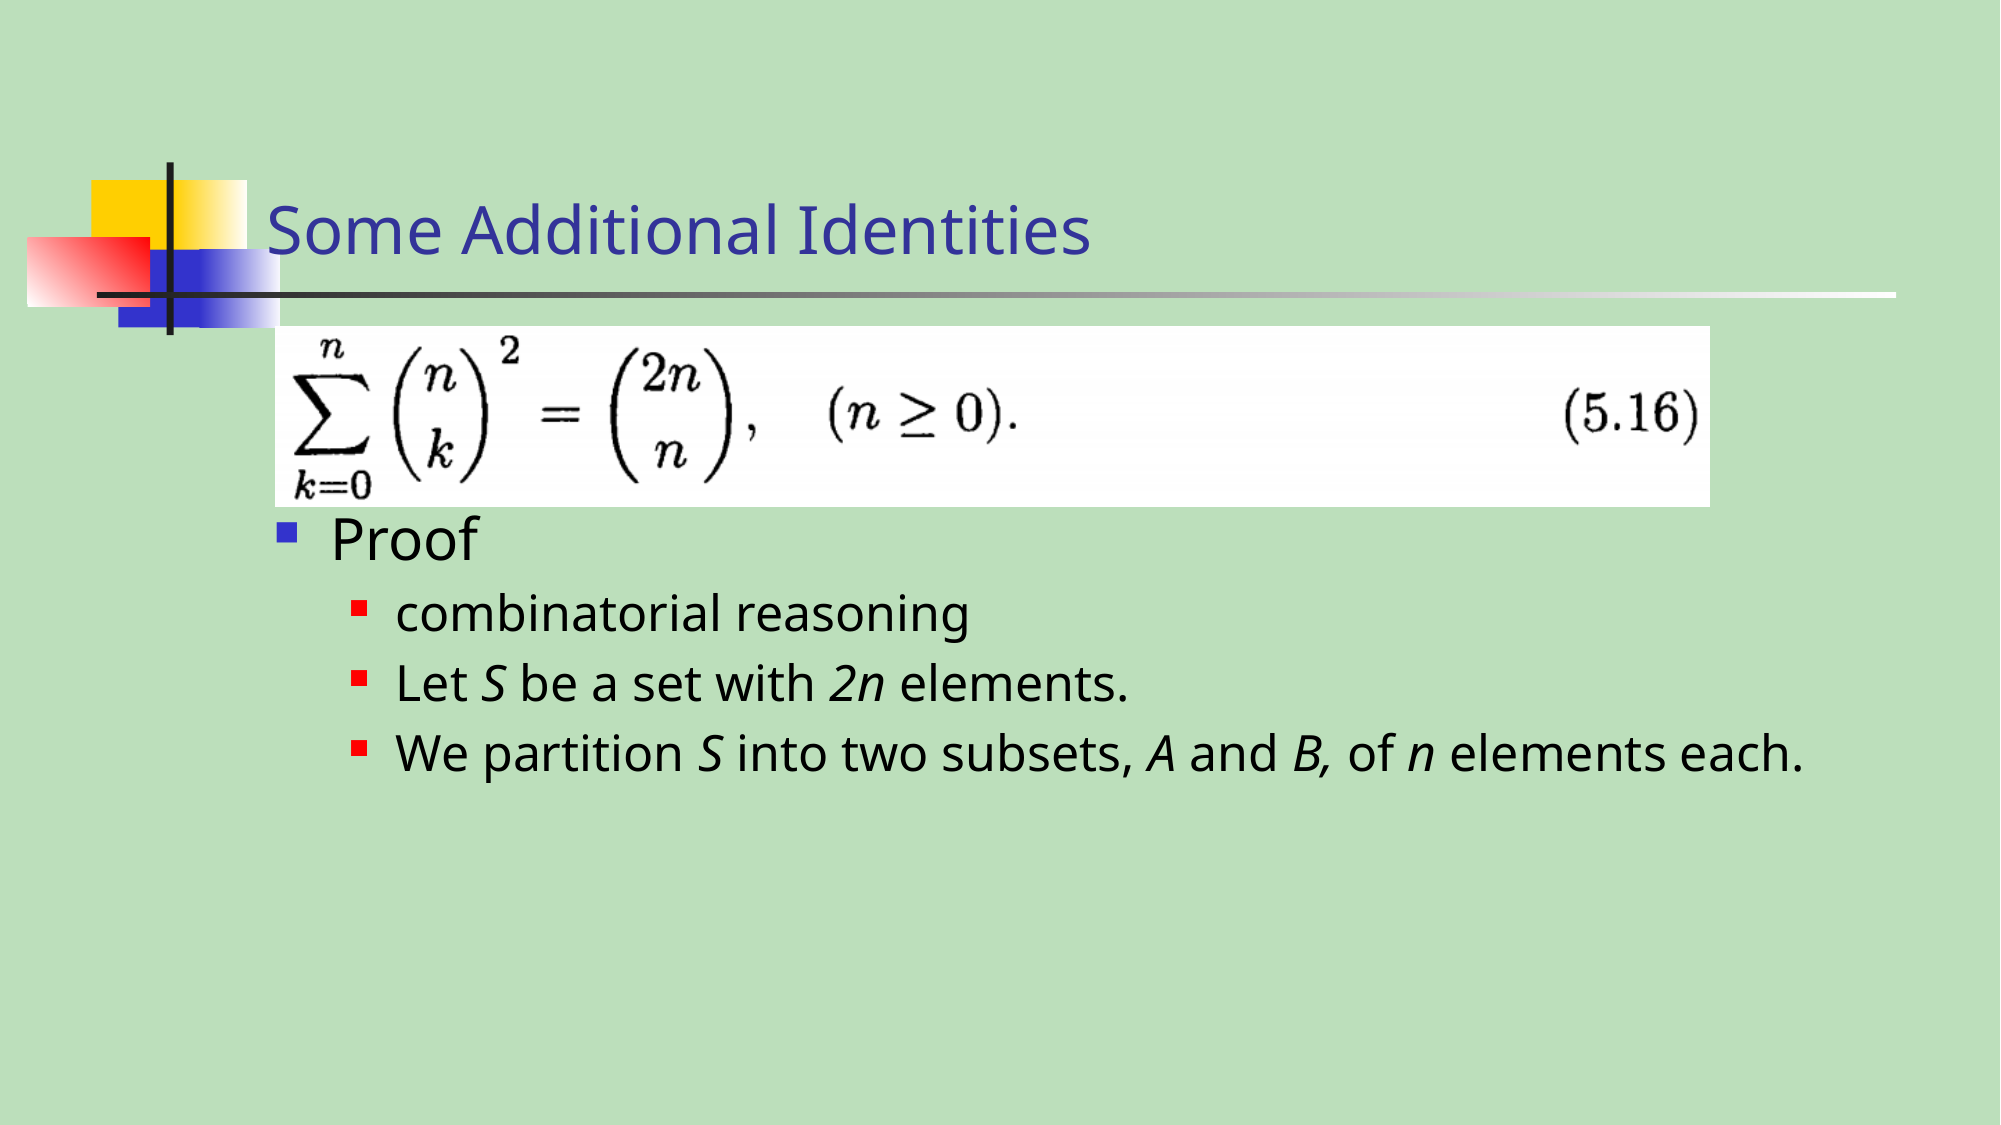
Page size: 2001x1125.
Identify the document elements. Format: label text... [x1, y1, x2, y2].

picture [275, 326, 1710, 508]
title Some Additional Identities [251, 35, 1957, 275]
